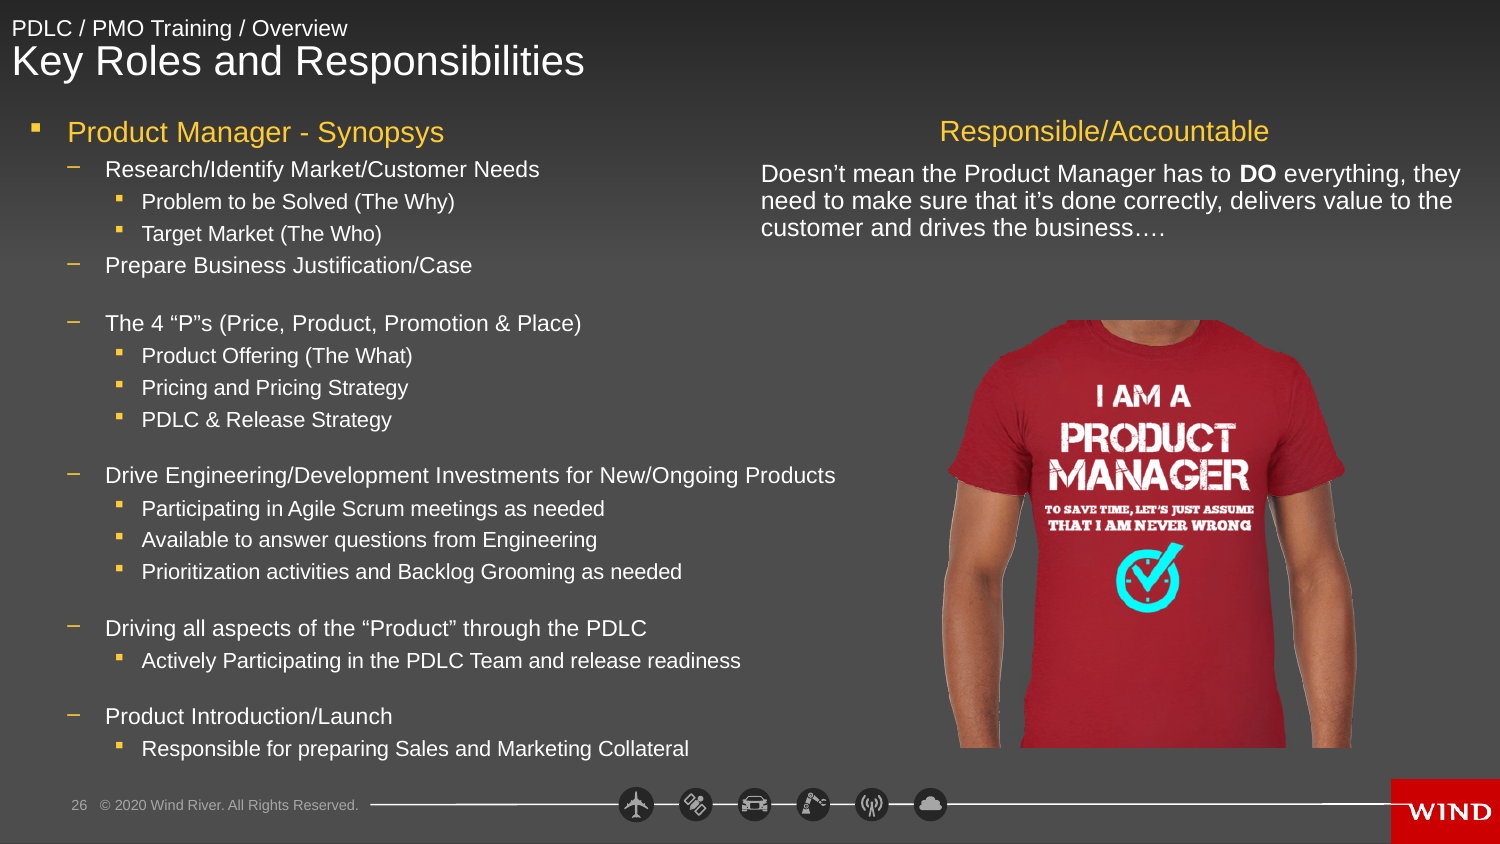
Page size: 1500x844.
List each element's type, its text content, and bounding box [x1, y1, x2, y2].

picture [932, 319, 1361, 748]
picture [1391, 779, 1500, 844]
text_box PDLC / PMO Training / Overview Key Roles and Responsibilities [11, 17, 1481, 84]
text_box Responsible/Accountable Doesn’t mean the Product Manager has to DO everything, they need to make sure that it’s done correctly, delivers value to the customer and drives the business…. [745, 109, 1481, 253]
text_box Product Manager - Synopsys Research/Identify Market/Customer Needs Problem to be Solved (The Why) Target Market (The Who) Prepare Business Justification/Case The 4 “P”s (Price, Product, Promotion & Place) Product Offering (The What) Pricing and Pricing Strategy PDLC & Release Strategy Drive Engineering/Development Investments for New/Ongoing Products Participating in Agile Scrum meetings as needed Available to answer questions from Engineering Prioritization activities and Backlog Grooming as needed Driving all aspects of the “Product” through the PDLC Actively Participating in the PDLC Team and release readiness Product Introduction/Launch Responsible for preparing Sales and Marketing Collateral [12, 109, 874, 778]
